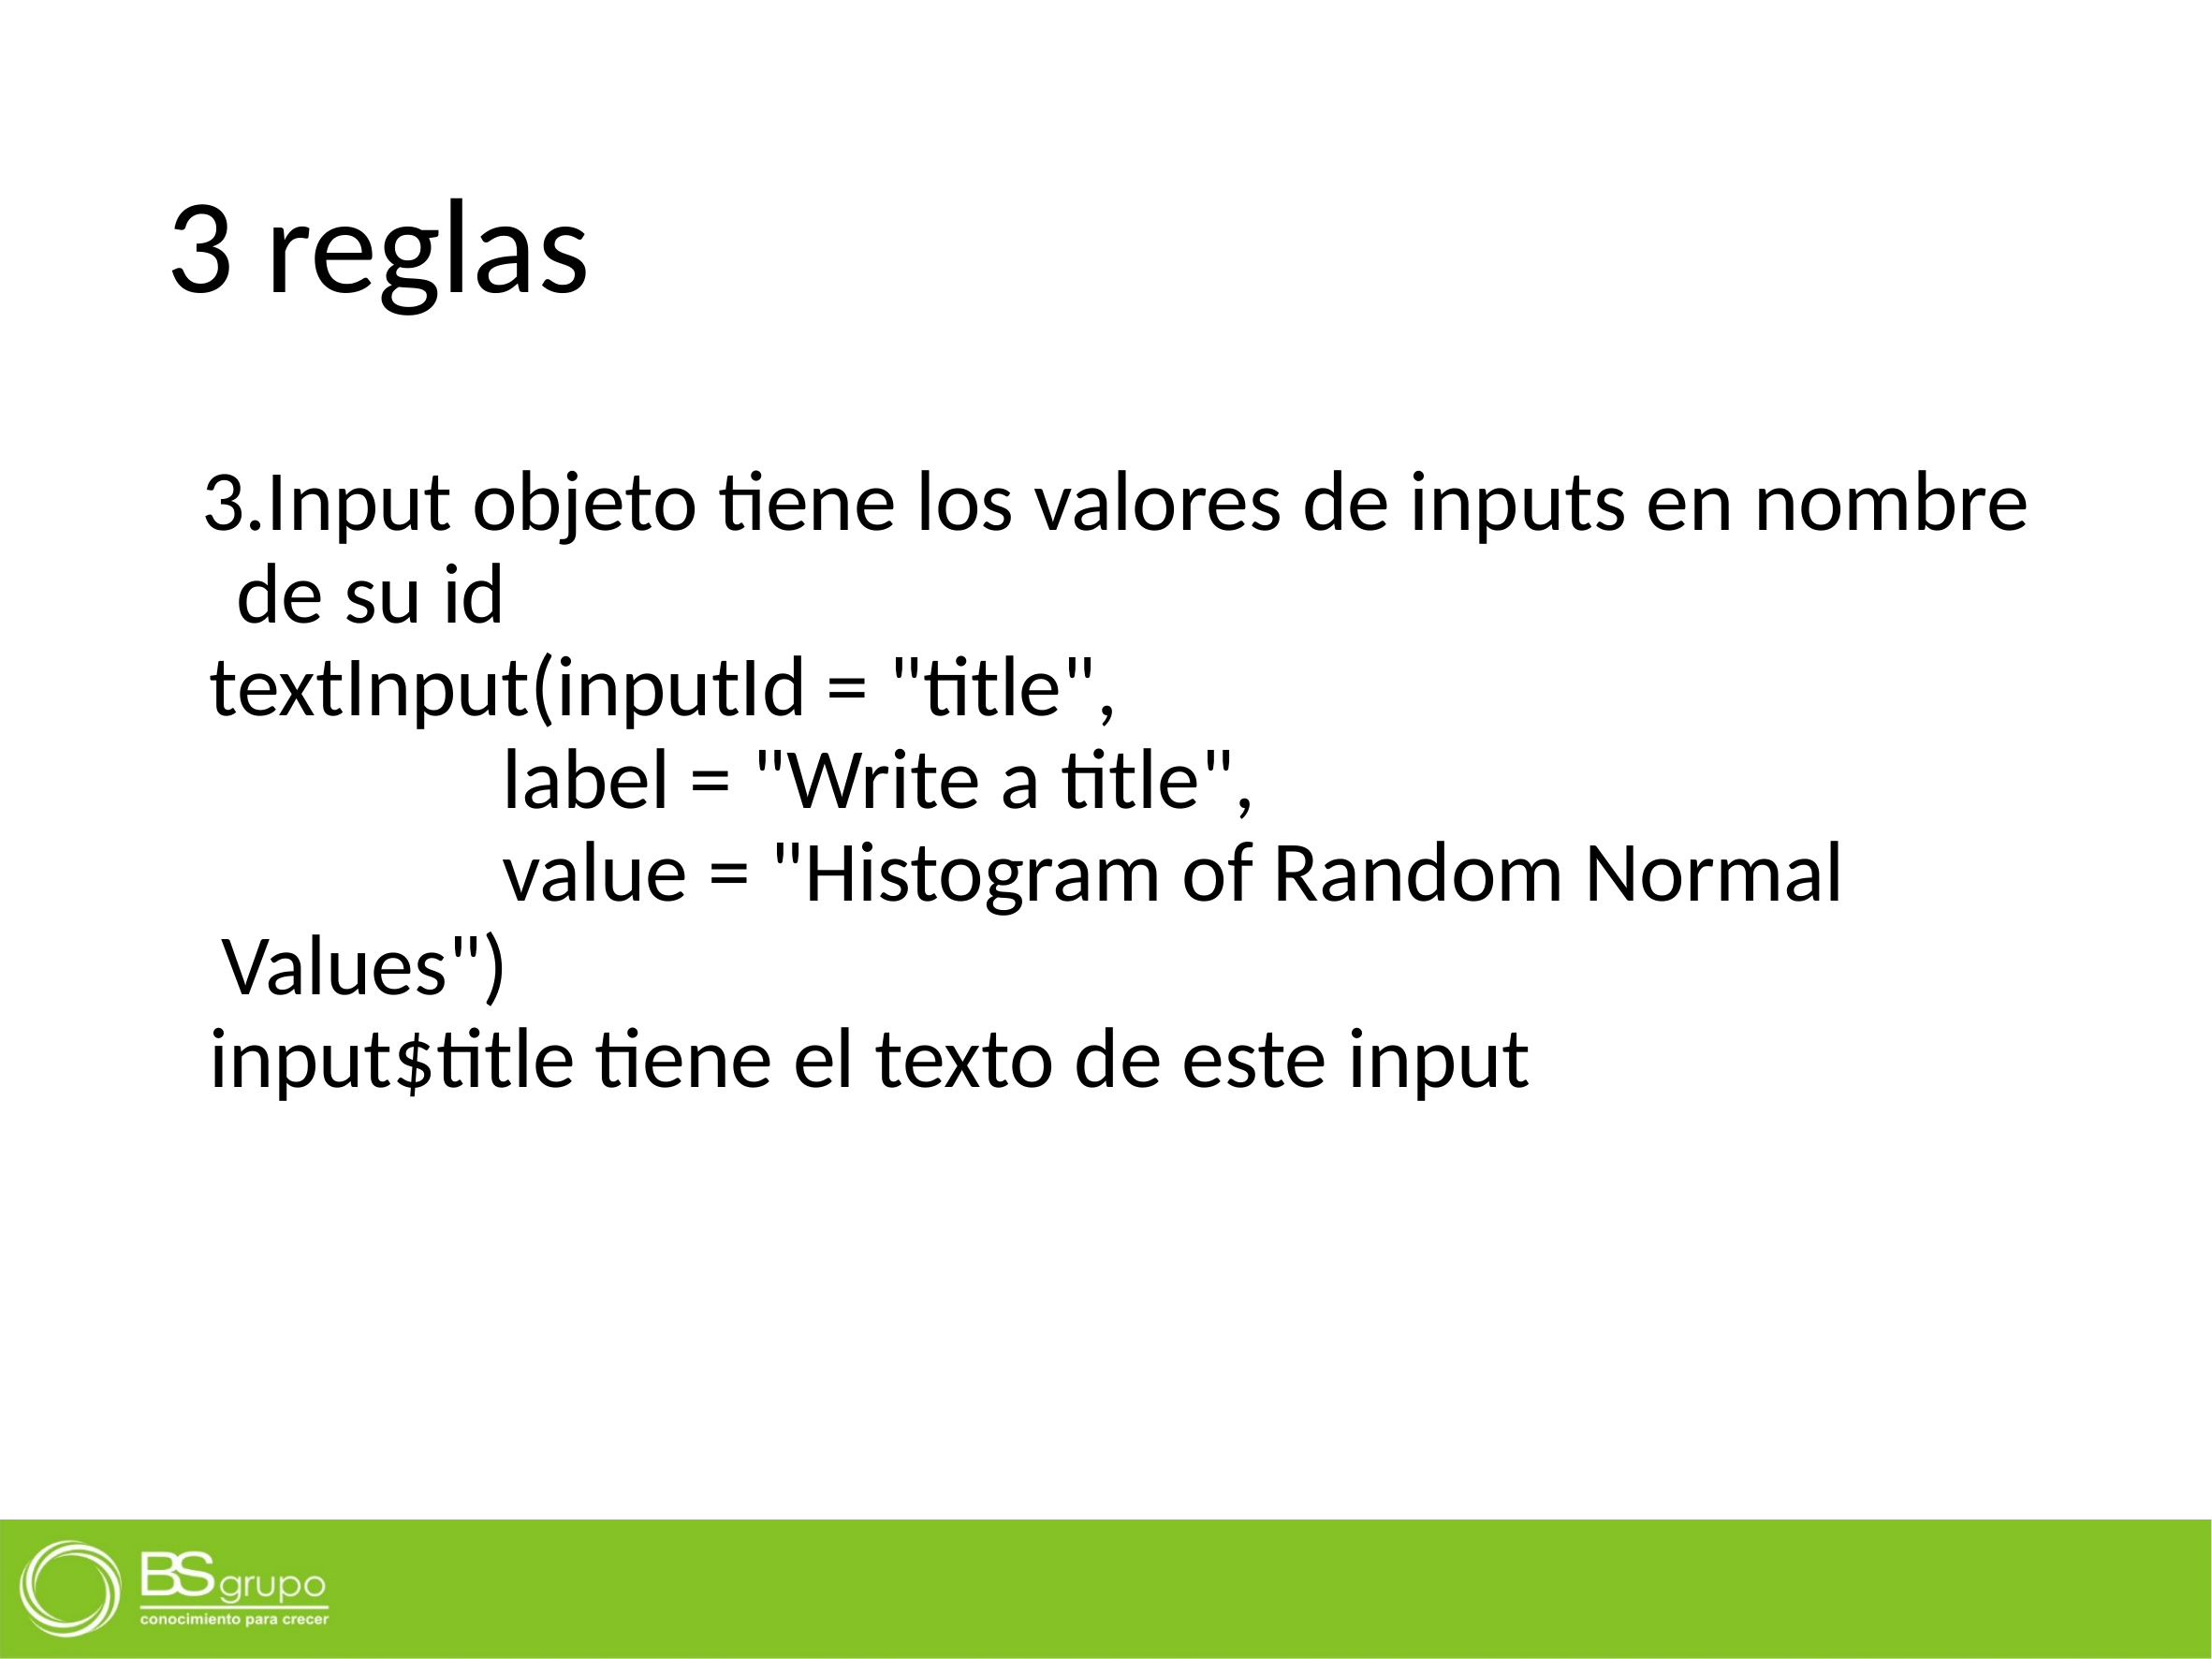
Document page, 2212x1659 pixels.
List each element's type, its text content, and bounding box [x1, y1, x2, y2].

picture [0, 1520, 2212, 1659]
list Input objeto tiene los valores de inputs en nombre de su id textInput(inputId = "title", label = "Write a title", value = "Histogram of Random Normal Values") input$title tiene el texto de este input [152, 441, 2059, 1494]
title 3 reglas [152, 88, 2059, 409]
